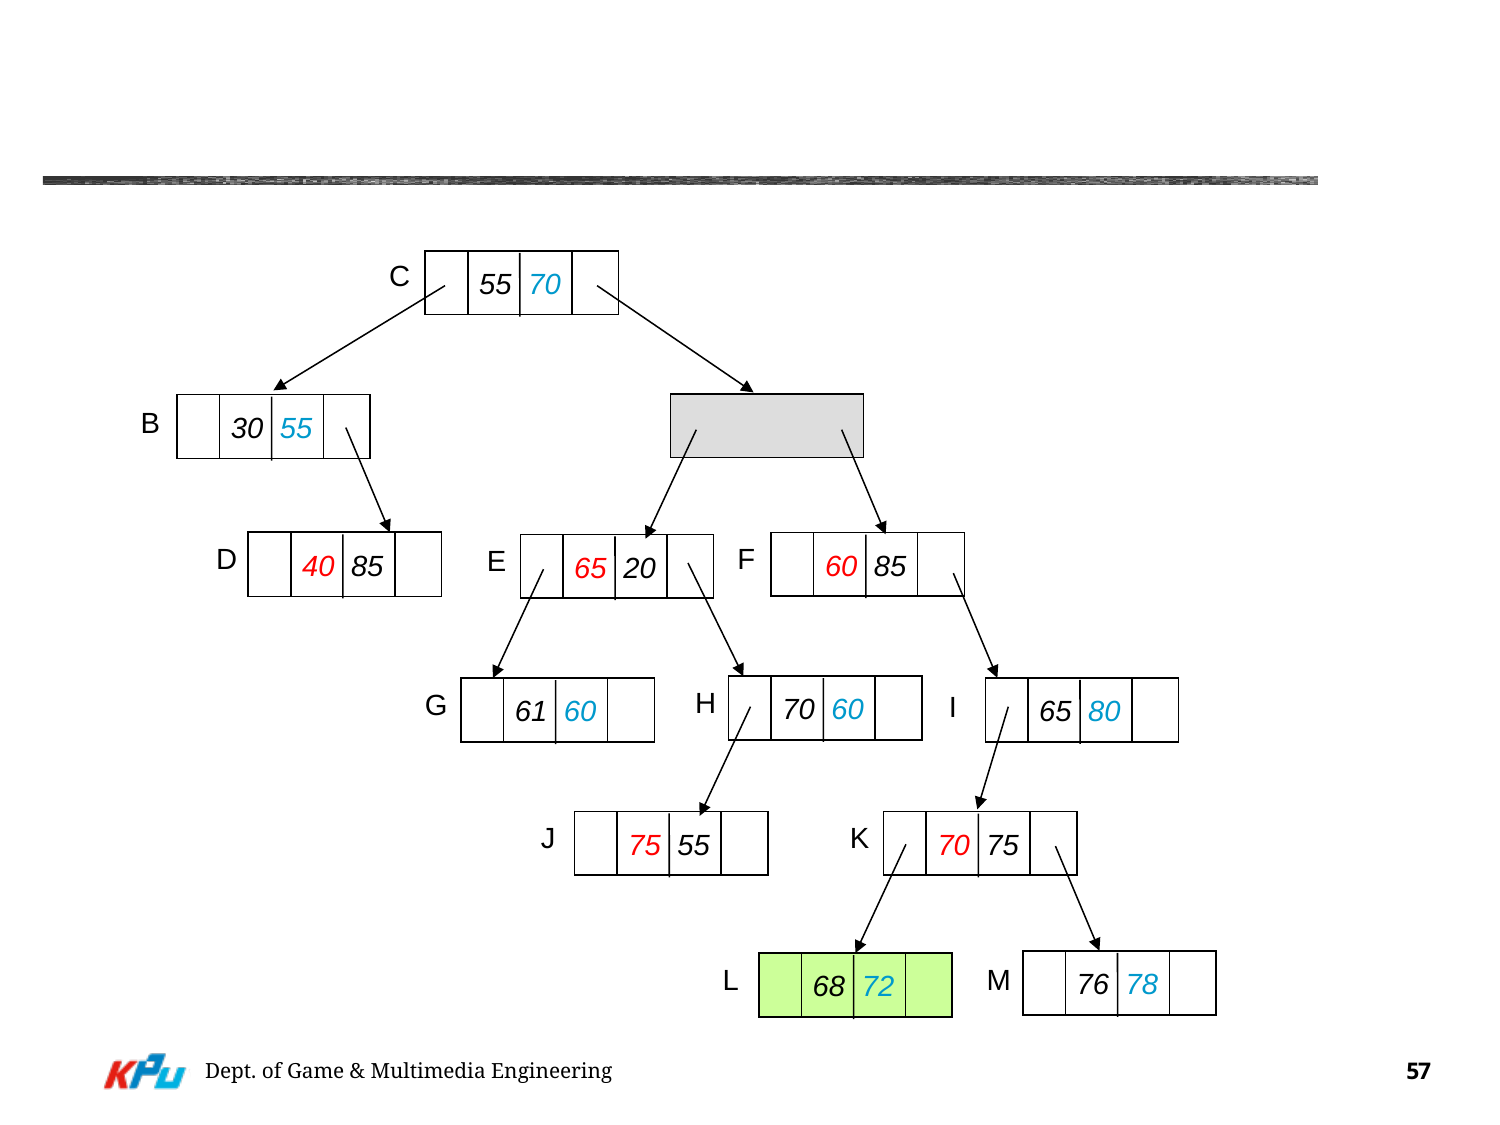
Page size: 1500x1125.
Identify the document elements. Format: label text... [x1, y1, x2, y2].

text_box H [680, 676, 768, 740]
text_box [413, 571, 652, 741]
text_box B [125, 397, 176, 447]
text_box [180, 397, 367, 459]
slide_number 57 [1379, 1042, 1459, 1103]
text_box [705, 600, 744, 675]
picture [92, 1030, 191, 1120]
text_box M [971, 953, 1024, 1004]
text_box [273, 285, 446, 391]
text_box [670, 393, 864, 458]
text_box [726, 433, 962, 595]
text_box [424, 250, 467, 315]
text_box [730, 677, 920, 740]
text_box [597, 285, 754, 393]
text_box 55 70 [467, 250, 573, 315]
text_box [762, 956, 950, 1016]
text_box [886, 815, 1074, 876]
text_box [203, 430, 442, 597]
text_box [855, 878, 891, 954]
text_box K [835, 812, 885, 863]
text_box C [374, 249, 426, 300]
text_box [974, 744, 998, 810]
footer Dept. of Game & Multimedia Engineering [190, 1042, 879, 1103]
text_box [1068, 877, 1101, 950]
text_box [1024, 953, 1214, 1015]
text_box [528, 708, 766, 875]
text_box [573, 250, 619, 315]
text_box L [708, 953, 754, 1004]
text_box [475, 433, 712, 598]
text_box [937, 576, 1176, 741]
